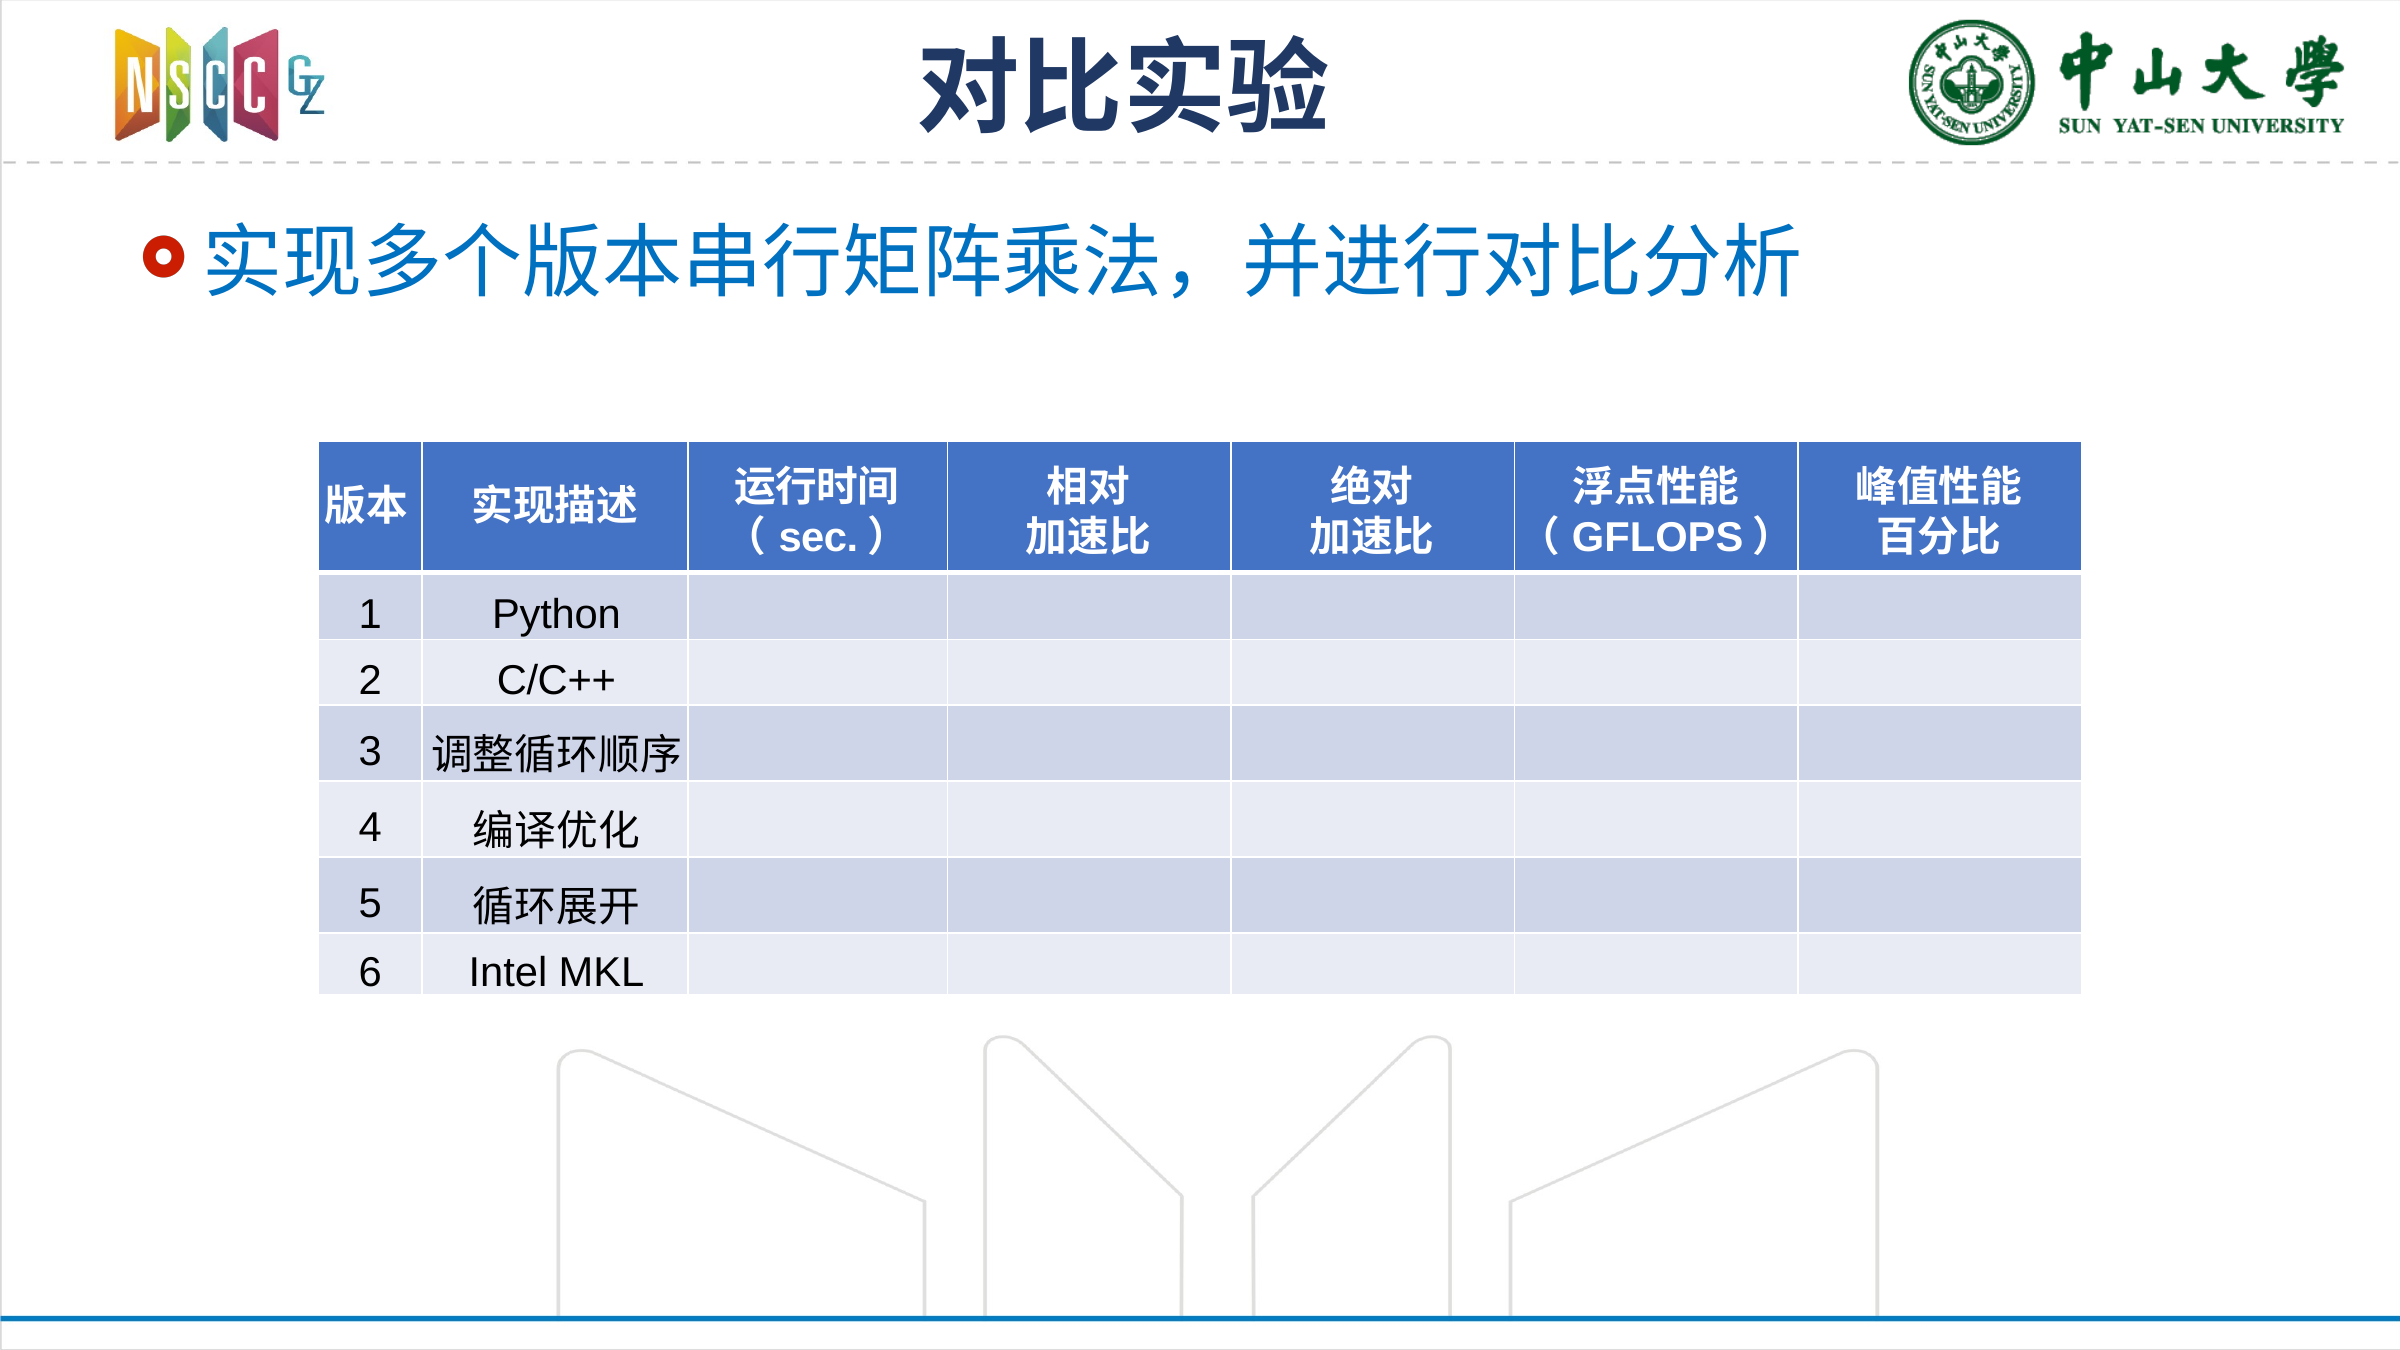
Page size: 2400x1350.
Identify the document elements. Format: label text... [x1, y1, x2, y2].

table_cell [948, 934, 1230, 994]
table_cell [1515, 640, 1797, 704]
table_header 实现描述 [423, 442, 687, 570]
table_cell [1232, 706, 1514, 780]
table_cell [1799, 782, 2081, 856]
table_cell [1232, 858, 1514, 932]
table_cell [689, 858, 947, 932]
table_cell [689, 575, 947, 639]
table_header 版本 [319, 442, 421, 570]
table_cell 3 [319, 706, 421, 780]
table_cell [1799, 706, 2081, 780]
title 对比实验 [349, 13, 1897, 153]
table_cell [1515, 782, 1797, 856]
table_cell [1515, 858, 1797, 932]
picture [0, 0, 2400, 1350]
table_cell [948, 782, 1230, 856]
table_cell 4 [319, 782, 421, 856]
table_cell Python [423, 575, 687, 639]
table_cell [1515, 575, 1797, 639]
table_cell 编译优化 [423, 782, 687, 856]
table_cell [689, 706, 947, 780]
table_cell [1515, 934, 1797, 994]
slide_number [1719, 1251, 2280, 1324]
table_header 相对 加速比 [948, 442, 1230, 570]
table_cell [689, 934, 947, 994]
table_cell [1799, 575, 2081, 639]
table_cell [1799, 934, 2081, 994]
list 实现多个版本串行矩阵乘法，并进行对比分析 [120, 202, 2280, 1206]
table_cell 5 [319, 858, 421, 932]
table_cell [689, 782, 947, 856]
table_cell 1 [319, 575, 421, 639]
table_cell C/C++ [423, 640, 687, 704]
table_cell [1232, 640, 1514, 704]
table_cell [1232, 782, 1514, 856]
table_cell [1232, 934, 1514, 994]
table_cell [948, 706, 1230, 780]
table_header 运行时间 （sec.） [689, 442, 947, 570]
table_cell 循环展开 [423, 858, 687, 932]
table_cell [1232, 575, 1514, 639]
table_cell [1799, 858, 2081, 932]
table_cell [1799, 640, 2081, 704]
table_cell [948, 640, 1230, 704]
table_header 绝对 加速比 [1232, 442, 1514, 570]
table_header 浮点性能 （GFLOPS） [1515, 442, 1797, 570]
table_cell Intel MKL [423, 934, 687, 994]
table_cell [1515, 706, 1797, 780]
table_cell 调整循环顺序 [423, 706, 687, 780]
table_cell 6 [319, 934, 421, 994]
table_cell [689, 640, 947, 704]
table_cell [948, 575, 1230, 639]
table_cell [948, 858, 1230, 932]
table_cell 2 [319, 640, 421, 704]
table_header 峰值性能 百分比 [1799, 442, 2081, 570]
